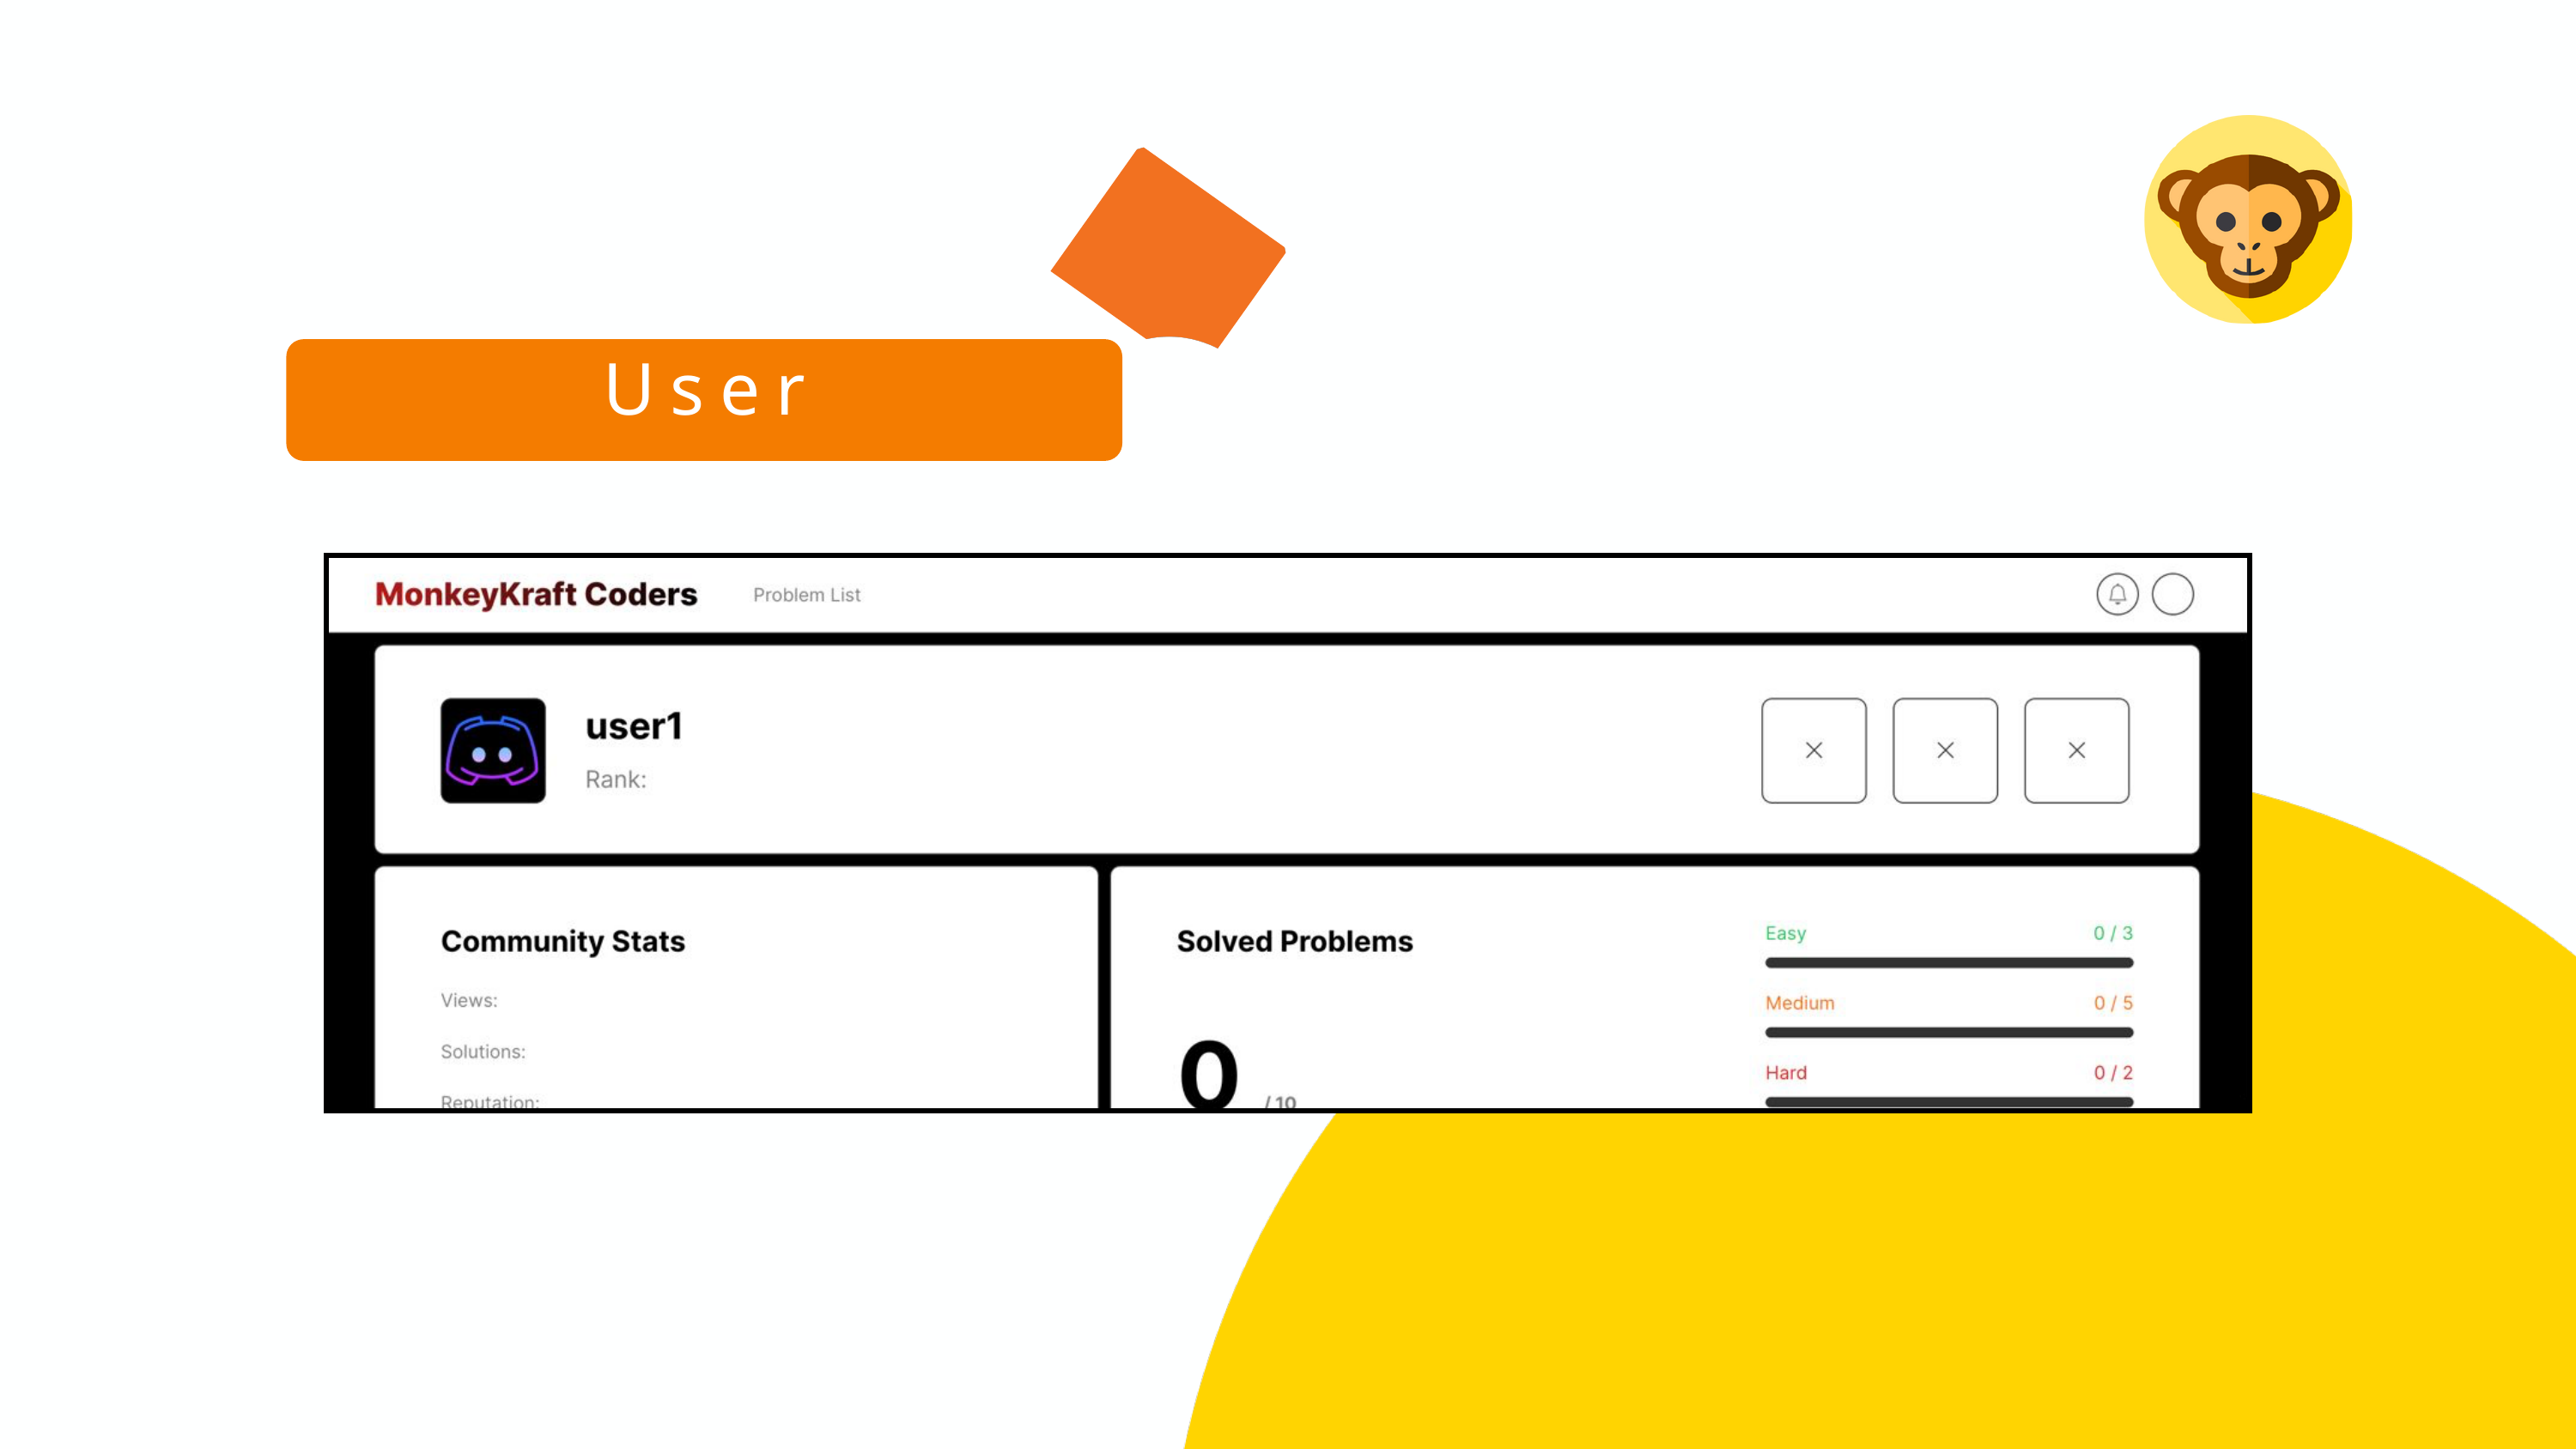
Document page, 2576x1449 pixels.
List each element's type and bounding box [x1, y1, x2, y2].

text_box [326, 555, 2250, 1111]
text_box [1165, 764, 2576, 1449]
text_box [286, 338, 1123, 462]
text_box [1050, 144, 1288, 376]
text_box [2144, 115, 2353, 324]
